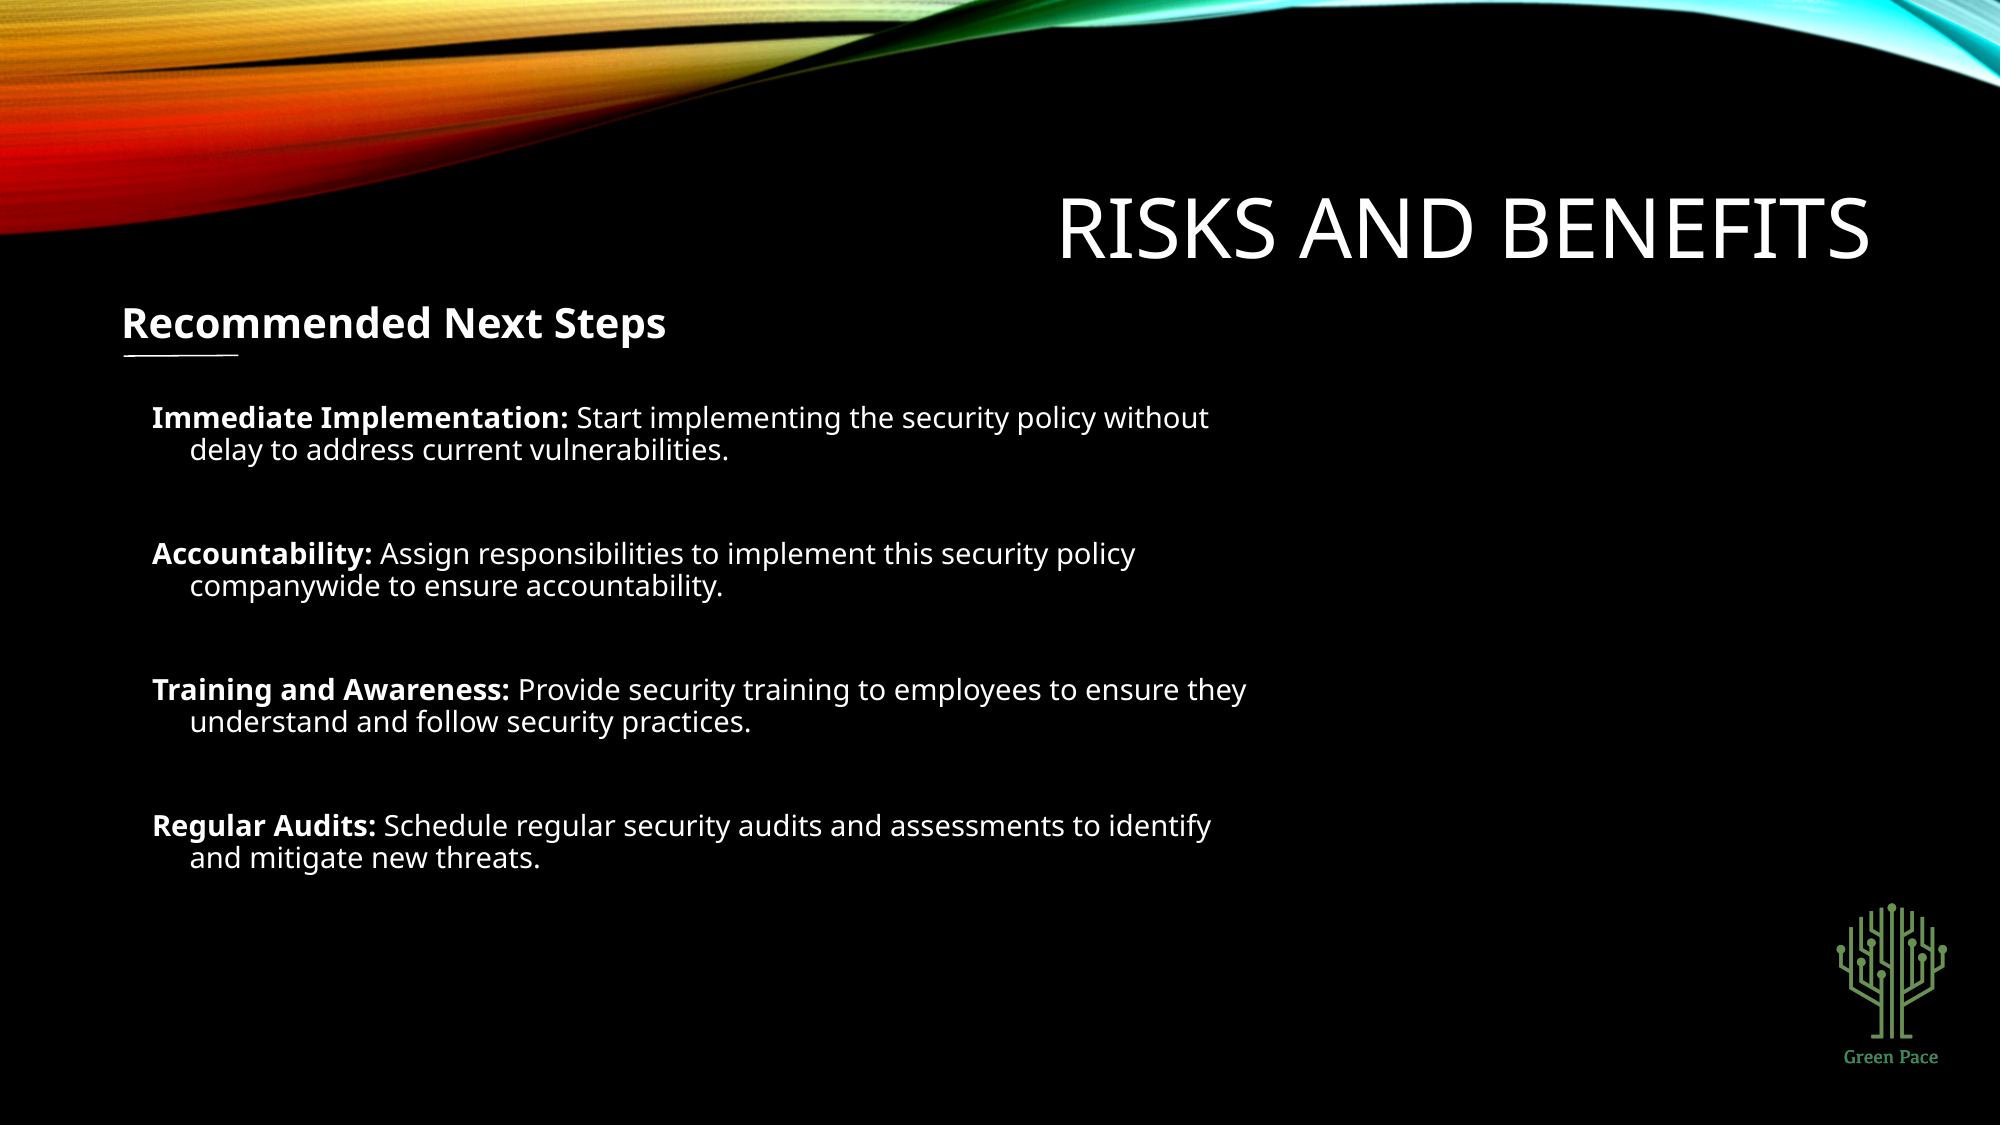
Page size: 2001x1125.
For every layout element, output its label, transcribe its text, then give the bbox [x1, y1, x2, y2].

title RISKS AND BENEFITS [474, 125, 1888, 339]
list Immediate Implementation: Start implementing the security policy without delay to address current vulnerabilities. Accountability: Assign responsibilities to implement this security policy companywide to ensure accountability. Training and Awareness: Provide security training to employees to ensure they understand and follow security practices. Regular Audits: Schedule regular security audits and assessments to identify and mitigate new threats. [99, 396, 1279, 1032]
picture [1817, 892, 1964, 1082]
list Recommended Next Steps [106, 295, 940, 396]
picture [0, 0, 2000, 237]
